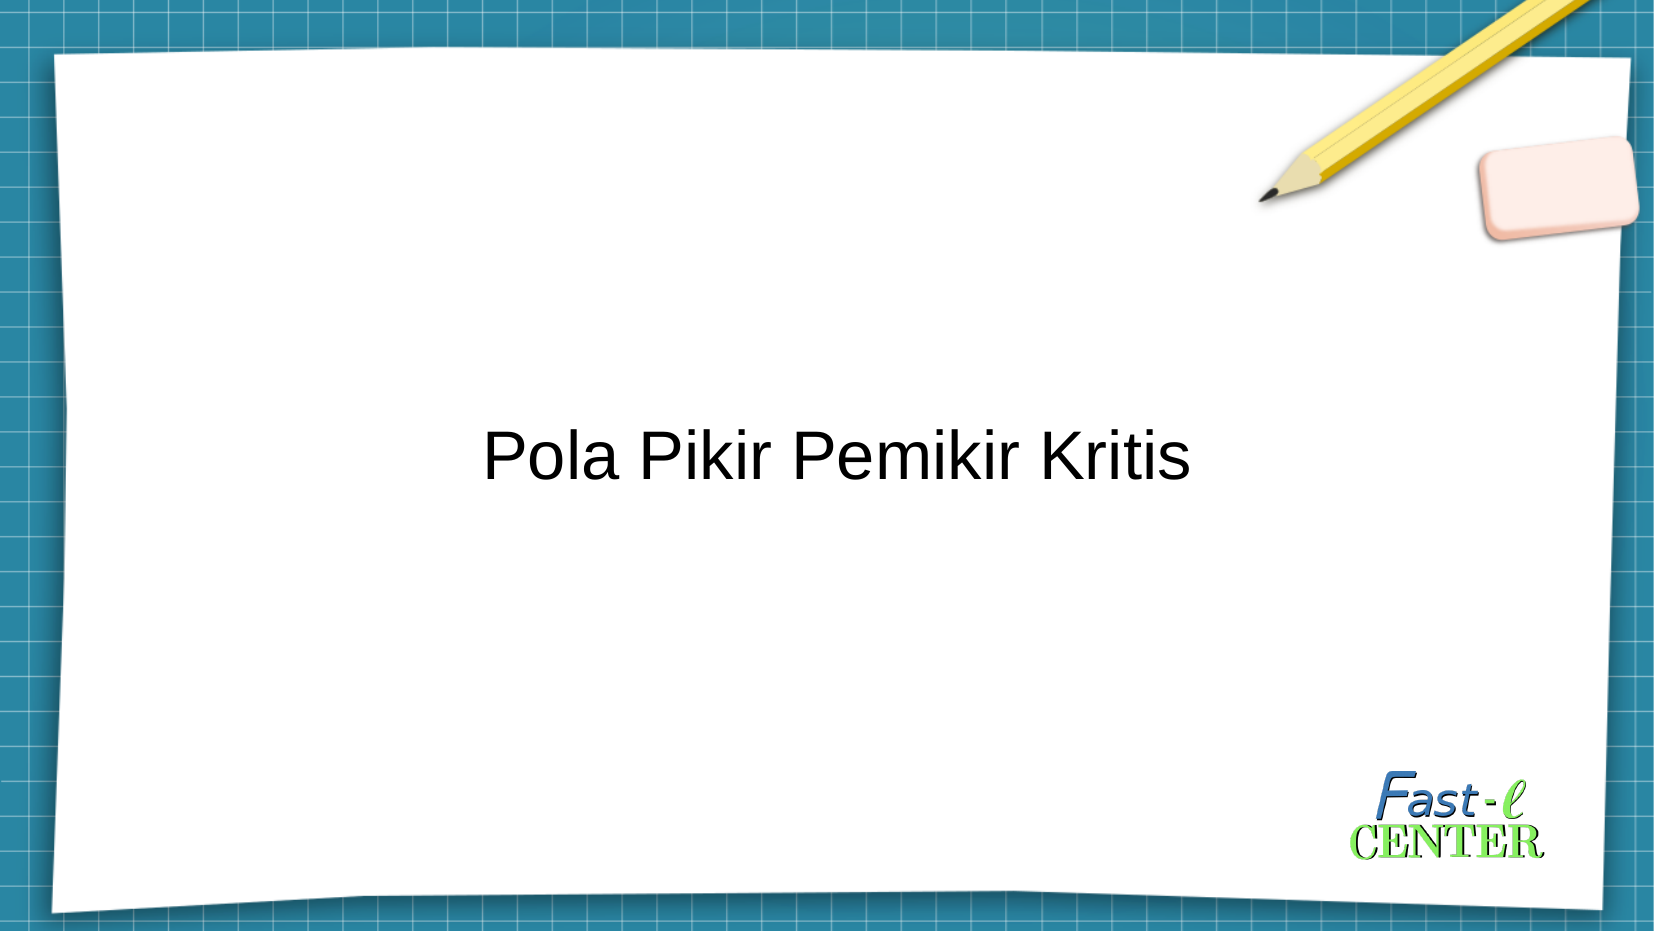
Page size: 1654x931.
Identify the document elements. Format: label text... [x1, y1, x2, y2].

picture [0, 0, 1654, 931]
text_box Pola Pikir Pemikir Kritis [187, 375, 1488, 530]
